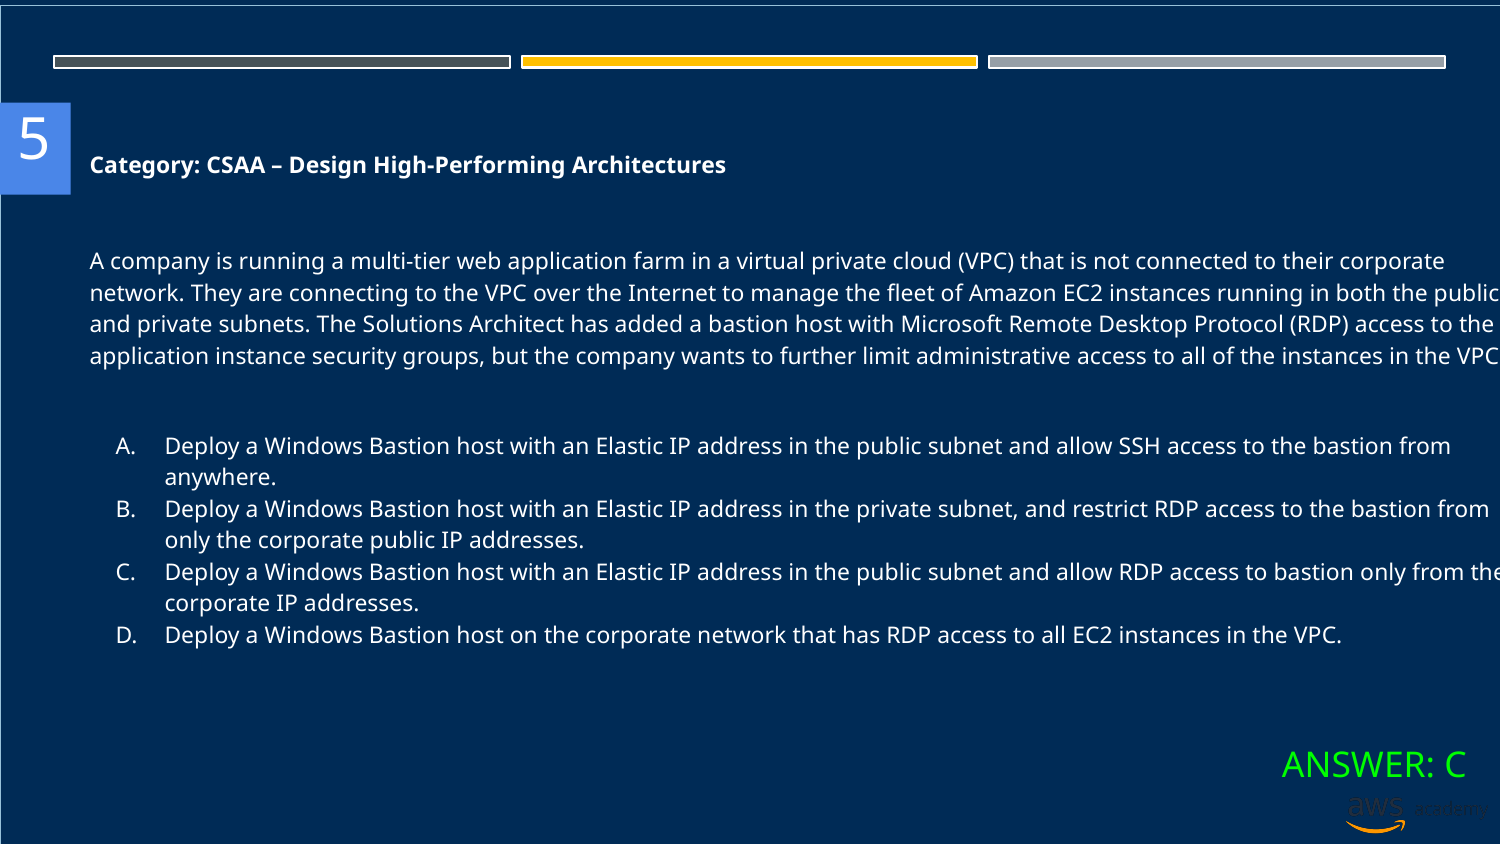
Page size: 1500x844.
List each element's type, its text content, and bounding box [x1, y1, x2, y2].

title 5 [6, 102, 62, 177]
title Category: CSAA – Design High-Performing Architectures A company is running a multi-tier web application farm in a virtual private cloud (VPC) that is not connected to their corporate network. They are connecting to the VPC over the Internet to manage the fleet of Amazon EC2 instances running in both the public and private subnets. The Solutions Architect has added a bastion host with Microsoft Remote Desktop Protocol (RDP) access to the application instance security groups, but the company wants to further limit administrative access to all of the instances in the VPC. Deploy a Windows Bastion host with an Elastic IP address in the public subnet and allow SSH access to the bastion from anywhere. Deploy a Windows Bastion host with an Elastic IP address in the private subnet, and restrict RDP access to the bastion from only the corporate public IP addresses. Deploy a Windows Bastion host with an Elastic IP address in the public subnet and allow RDP access to bastion only from the corporate IP addresses. Deploy a Windows Bastion host on the corporate network that has RDP access to all EC2 instances in the VPC. [78, 59, 1500, 744]
picture [1346, 795, 1488, 835]
text_box [0, 0, 1500, 5]
text_box [0, 5, 1500, 844]
text_box [0, 102, 71, 195]
title ANSWER: C [1097, 674, 1488, 791]
text_box [54, 56, 510, 68]
text_box [989, 55, 1445, 59]
